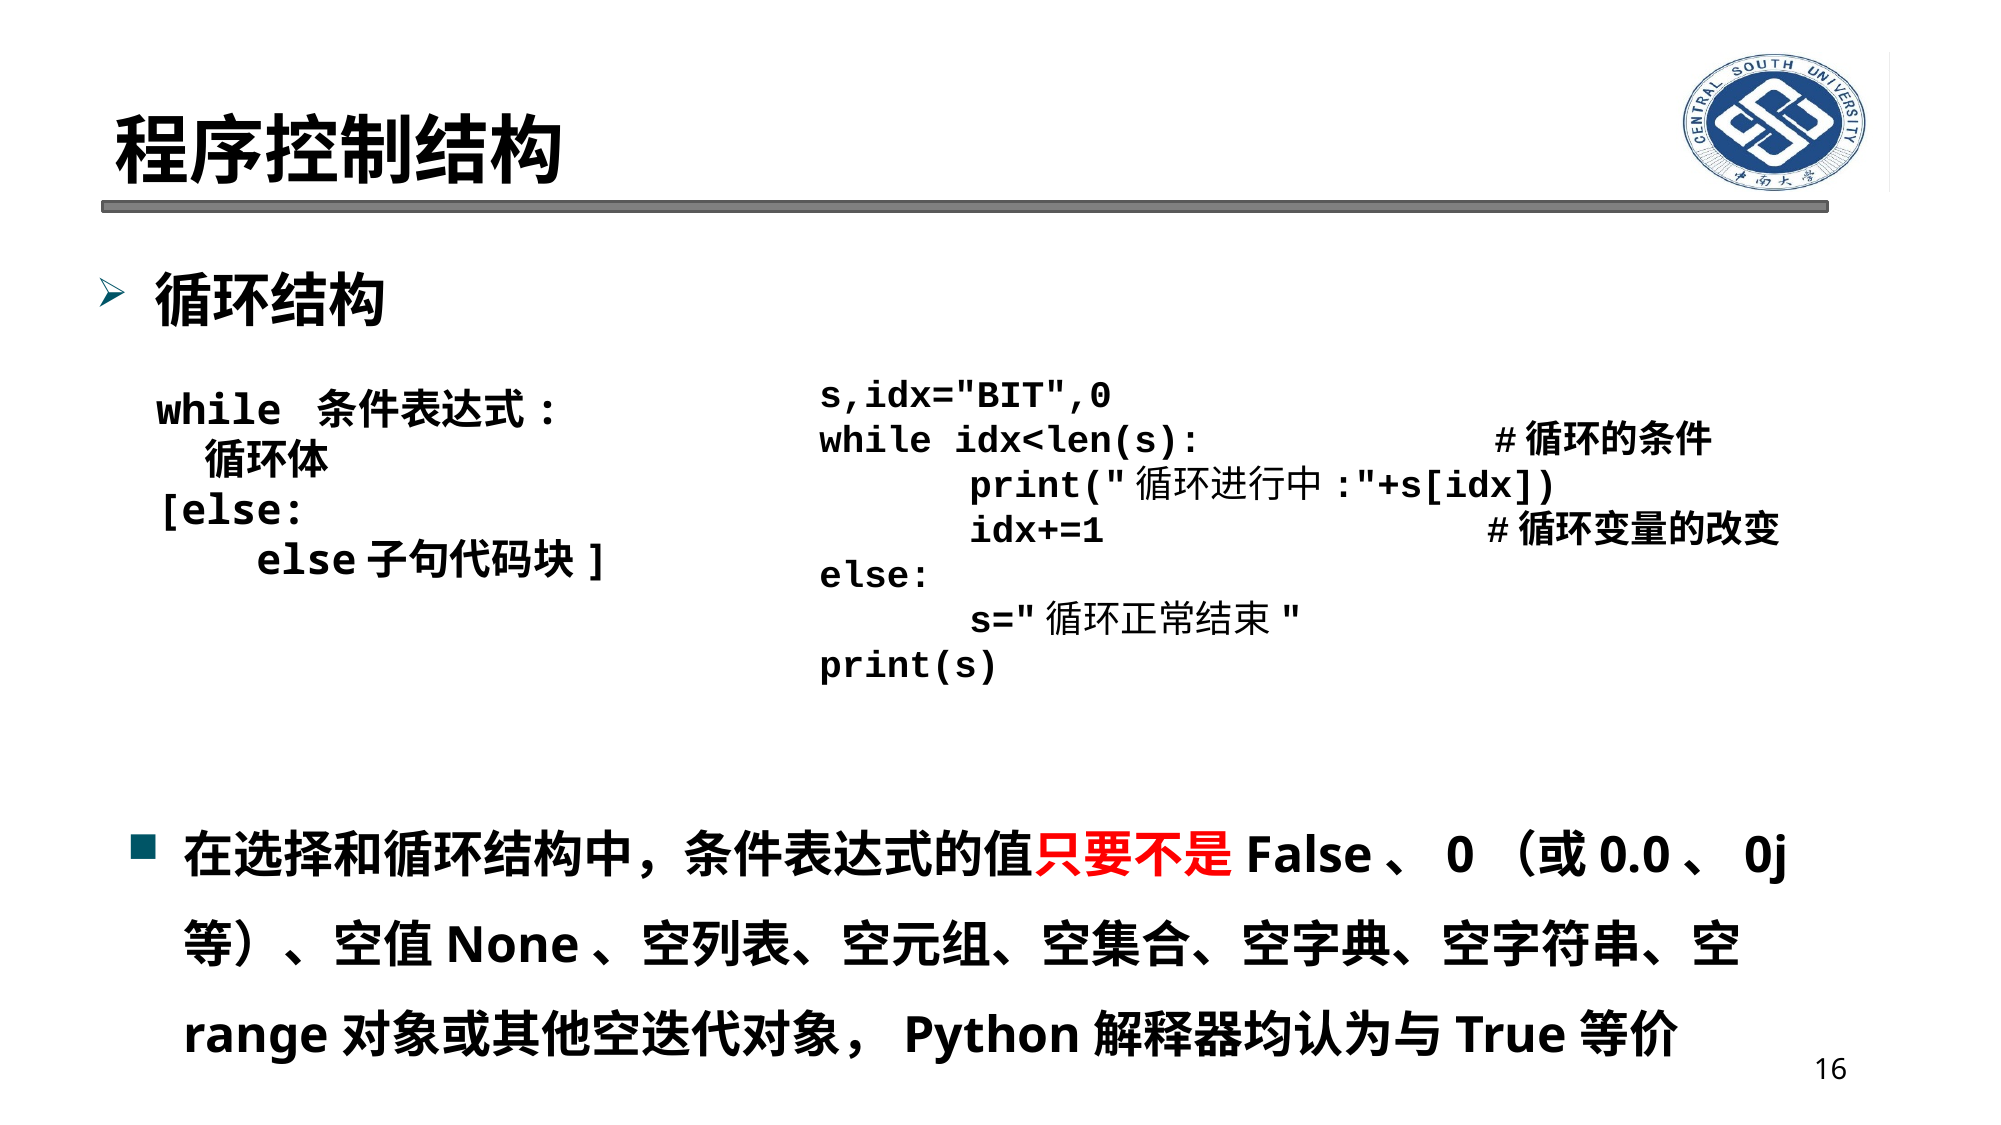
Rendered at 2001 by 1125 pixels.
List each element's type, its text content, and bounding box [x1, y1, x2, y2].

list 循环结构 while 条件表达式: 循环体 [else: else子句代码块] 在选择和循环结构中，条件表达式的值只要不是False、0（或0.0、0j等）、空值None、空列表、空元组、空集合、空字典、空字符串、空range对象或其他空迭代对象，Python解释器均认为与True等价 [81, 220, 1898, 1024]
text_box s,idx="BIT",0 while idx<len(s): #循环的条件 print("循环进行中:"+s[idx]) idx+=1 #循环变量的改变 else: s="循环正常结束" print(s) [804, 362, 1805, 693]
title 程序控制结构 [99, 12, 1805, 200]
slide_number 16 [1412, 1042, 1863, 1103]
picture [1805, 52, 1890, 192]
